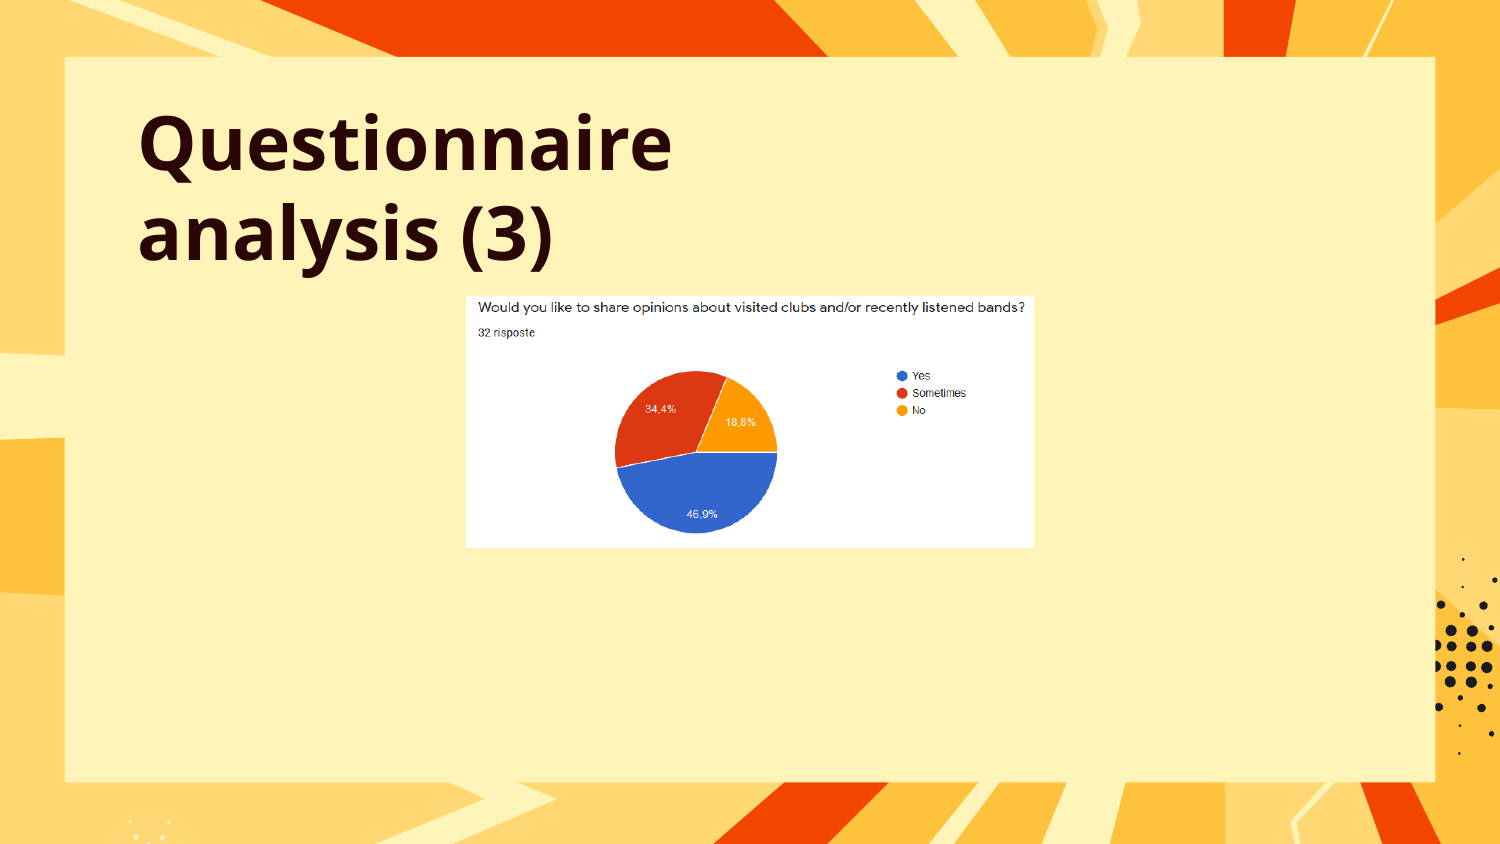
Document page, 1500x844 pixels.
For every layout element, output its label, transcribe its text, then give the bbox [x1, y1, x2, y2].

picture [466, 296, 1034, 548]
title Questionnaire analysis (3) [123, 80, 855, 205]
